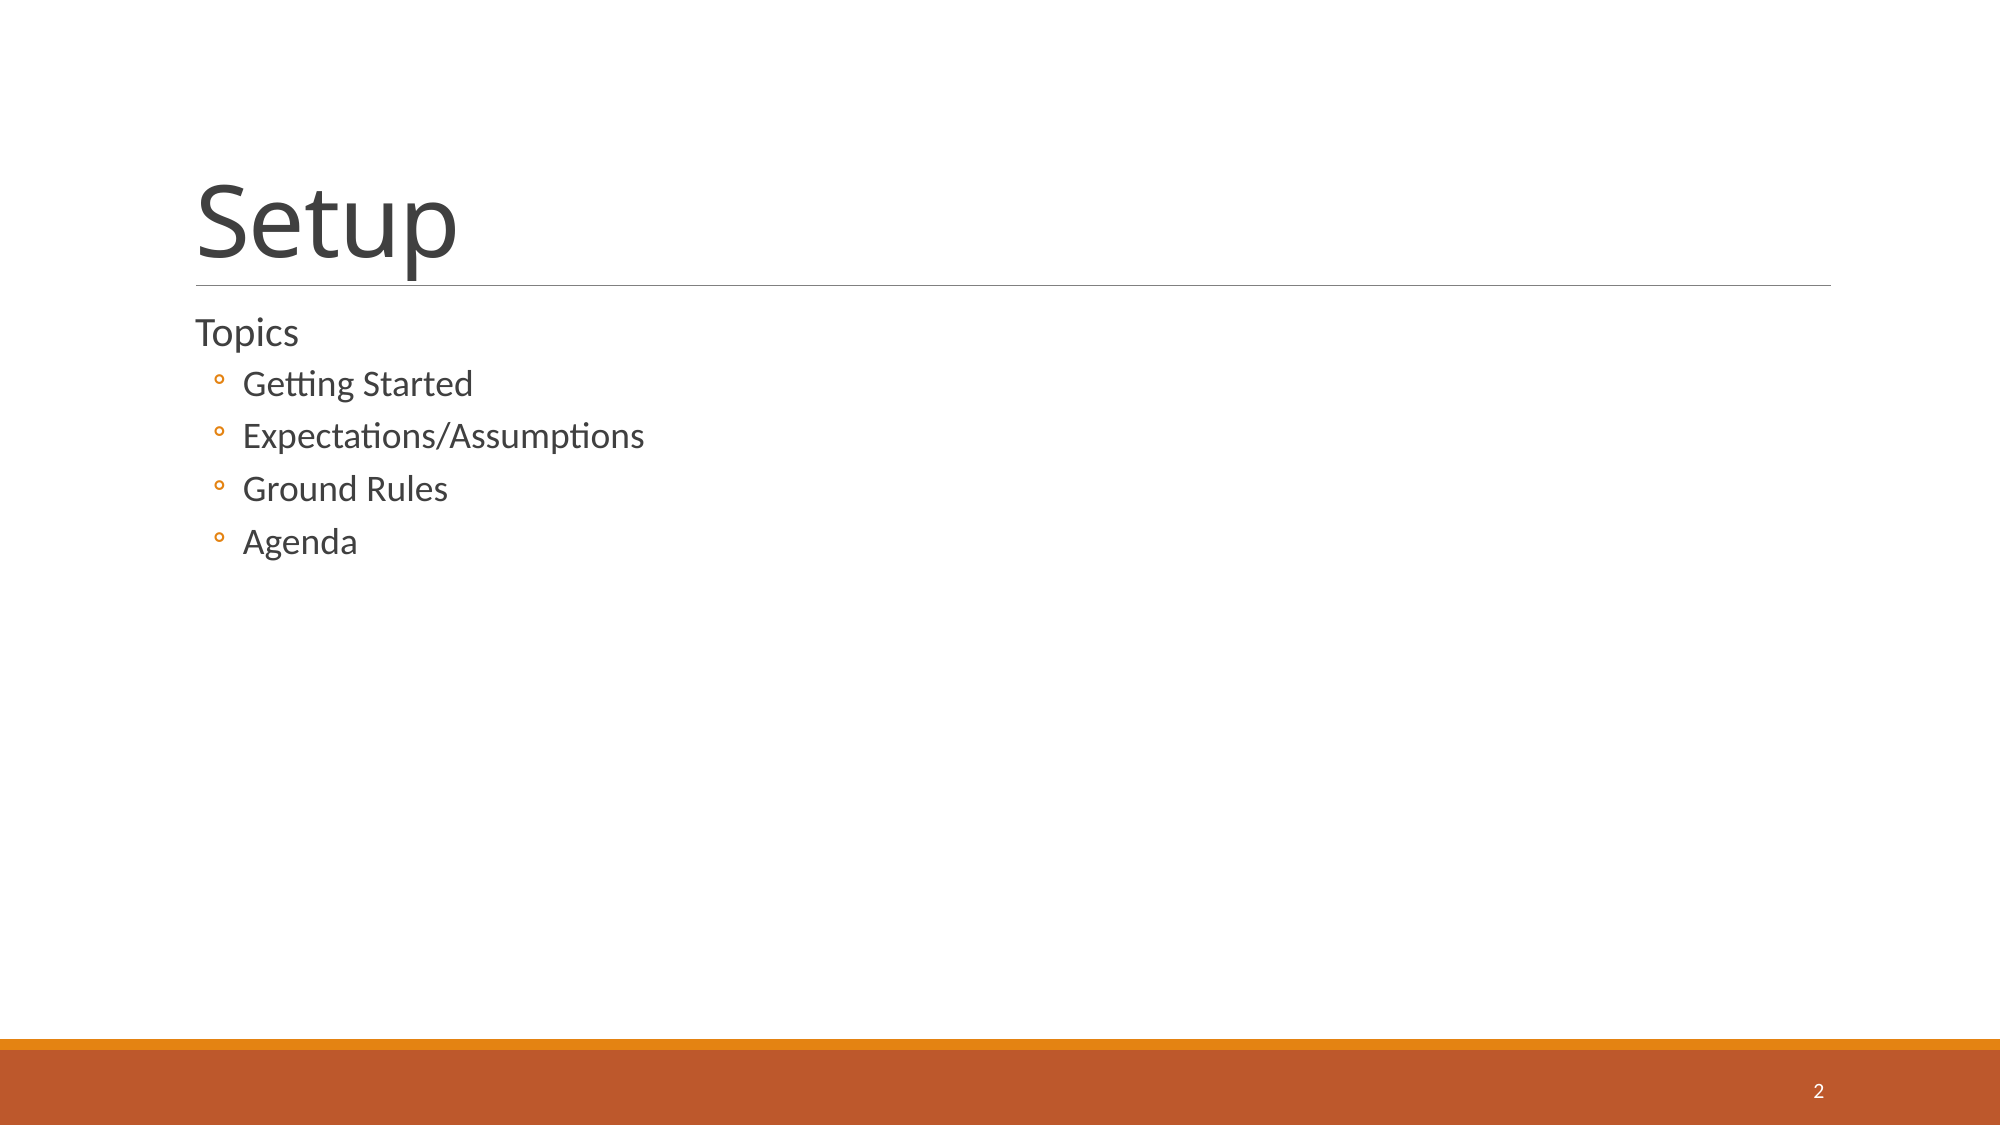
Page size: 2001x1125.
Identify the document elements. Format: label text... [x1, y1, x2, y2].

slide_number 2 [1624, 1059, 1840, 1120]
list Topics Getting Started Expectations/Assumptions Ground Rules Agenda [180, 302, 1830, 963]
title Setup [180, 47, 1830, 285]
